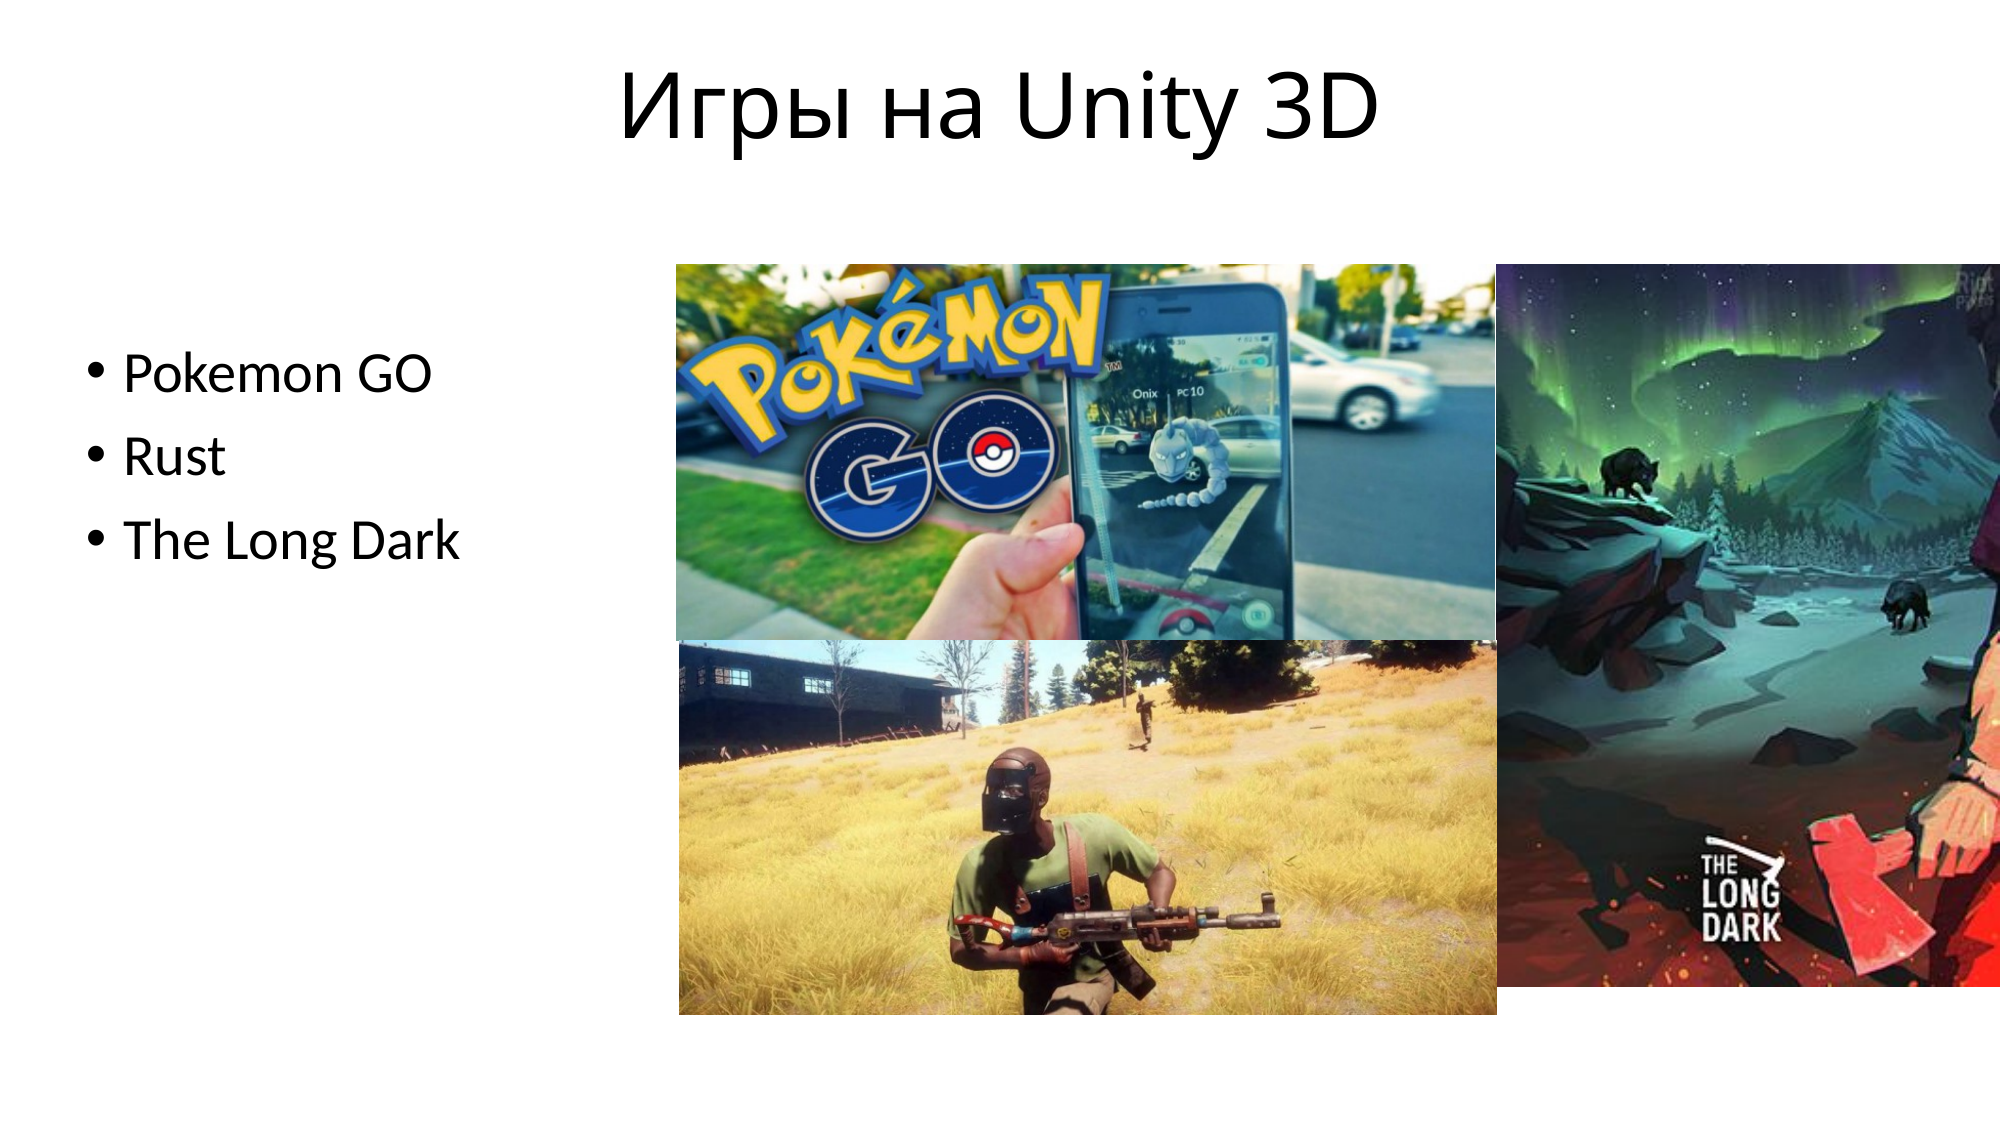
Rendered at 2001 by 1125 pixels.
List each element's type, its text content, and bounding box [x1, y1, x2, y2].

title Игры на Unity 3D [137, 0, 1863, 218]
picture [676, 264, 2000, 1016]
list Pokemon GO Rust The Long Dark [70, 334, 526, 1049]
